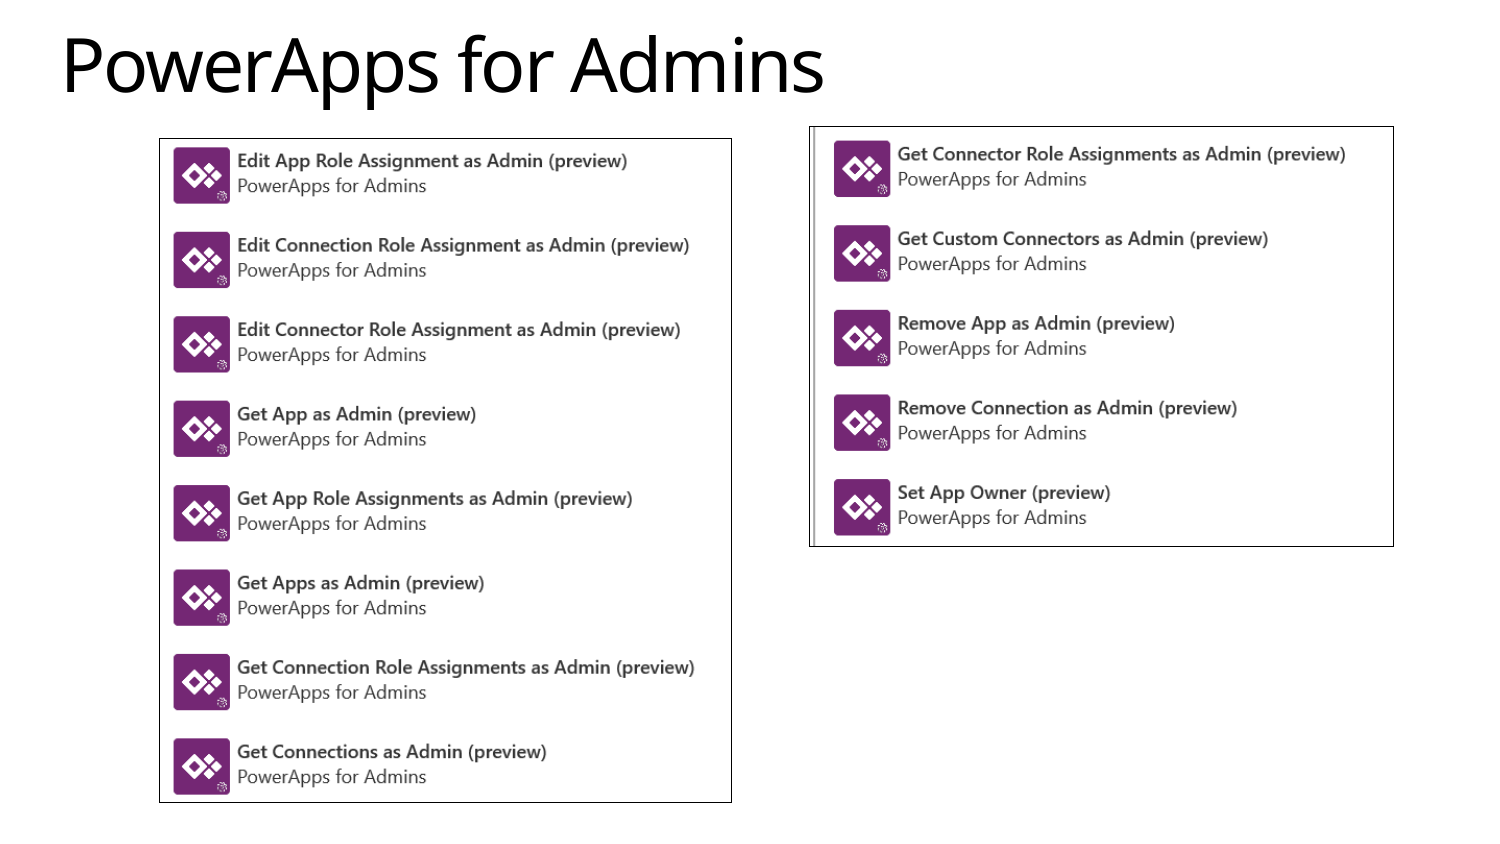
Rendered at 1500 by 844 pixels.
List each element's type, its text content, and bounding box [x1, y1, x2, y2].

picture [159, 138, 732, 804]
title PowerApps for Admins [60, 28, 1450, 110]
picture [808, 126, 1394, 547]
